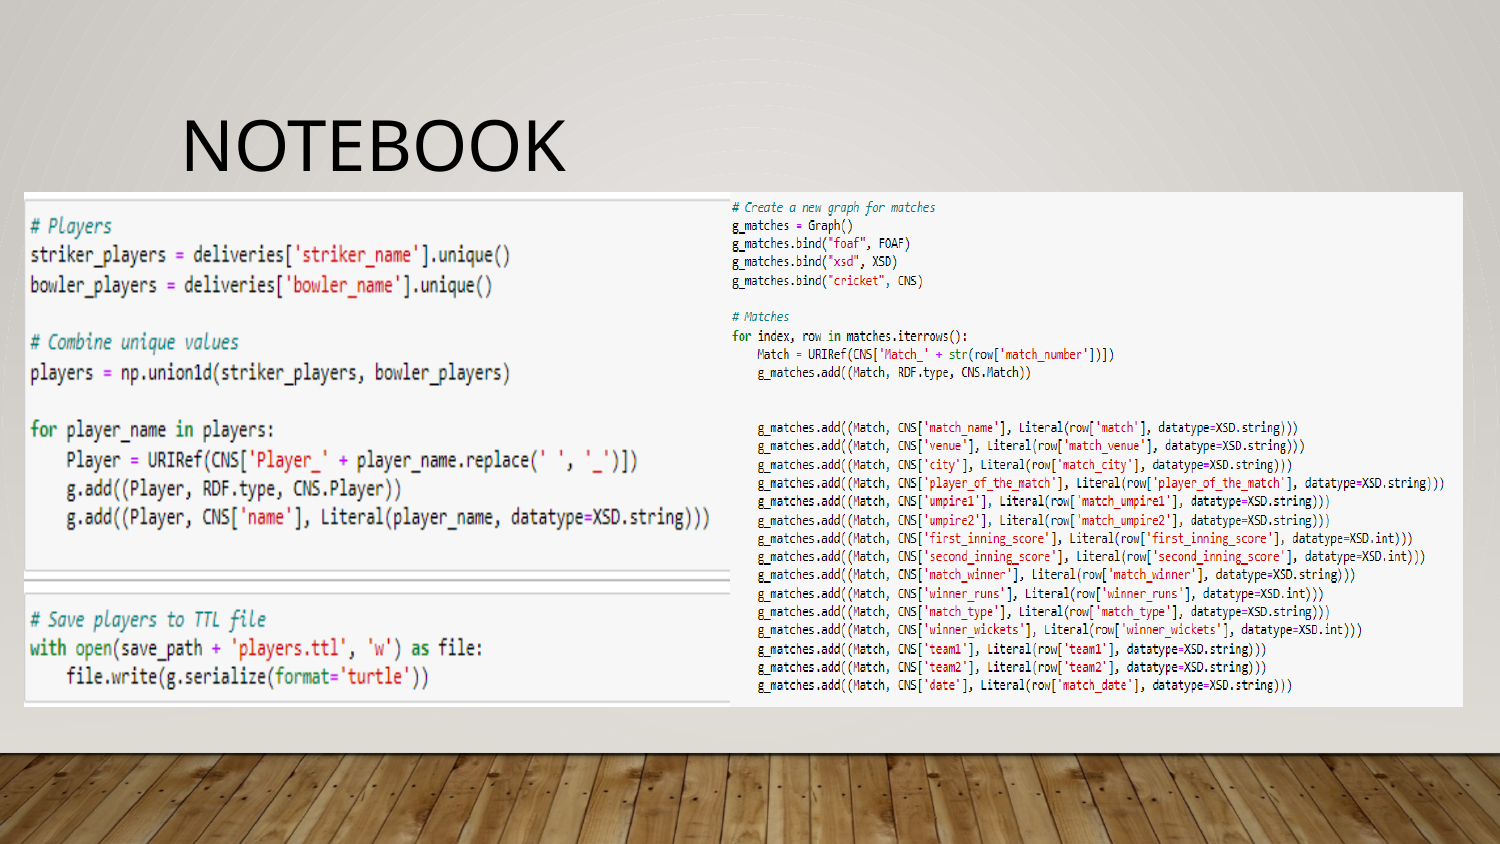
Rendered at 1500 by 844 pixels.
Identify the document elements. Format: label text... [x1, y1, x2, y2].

picture [24, 191, 1463, 707]
title Notebook [178, 98, 1361, 191]
picture [0, 753, 1500, 844]
